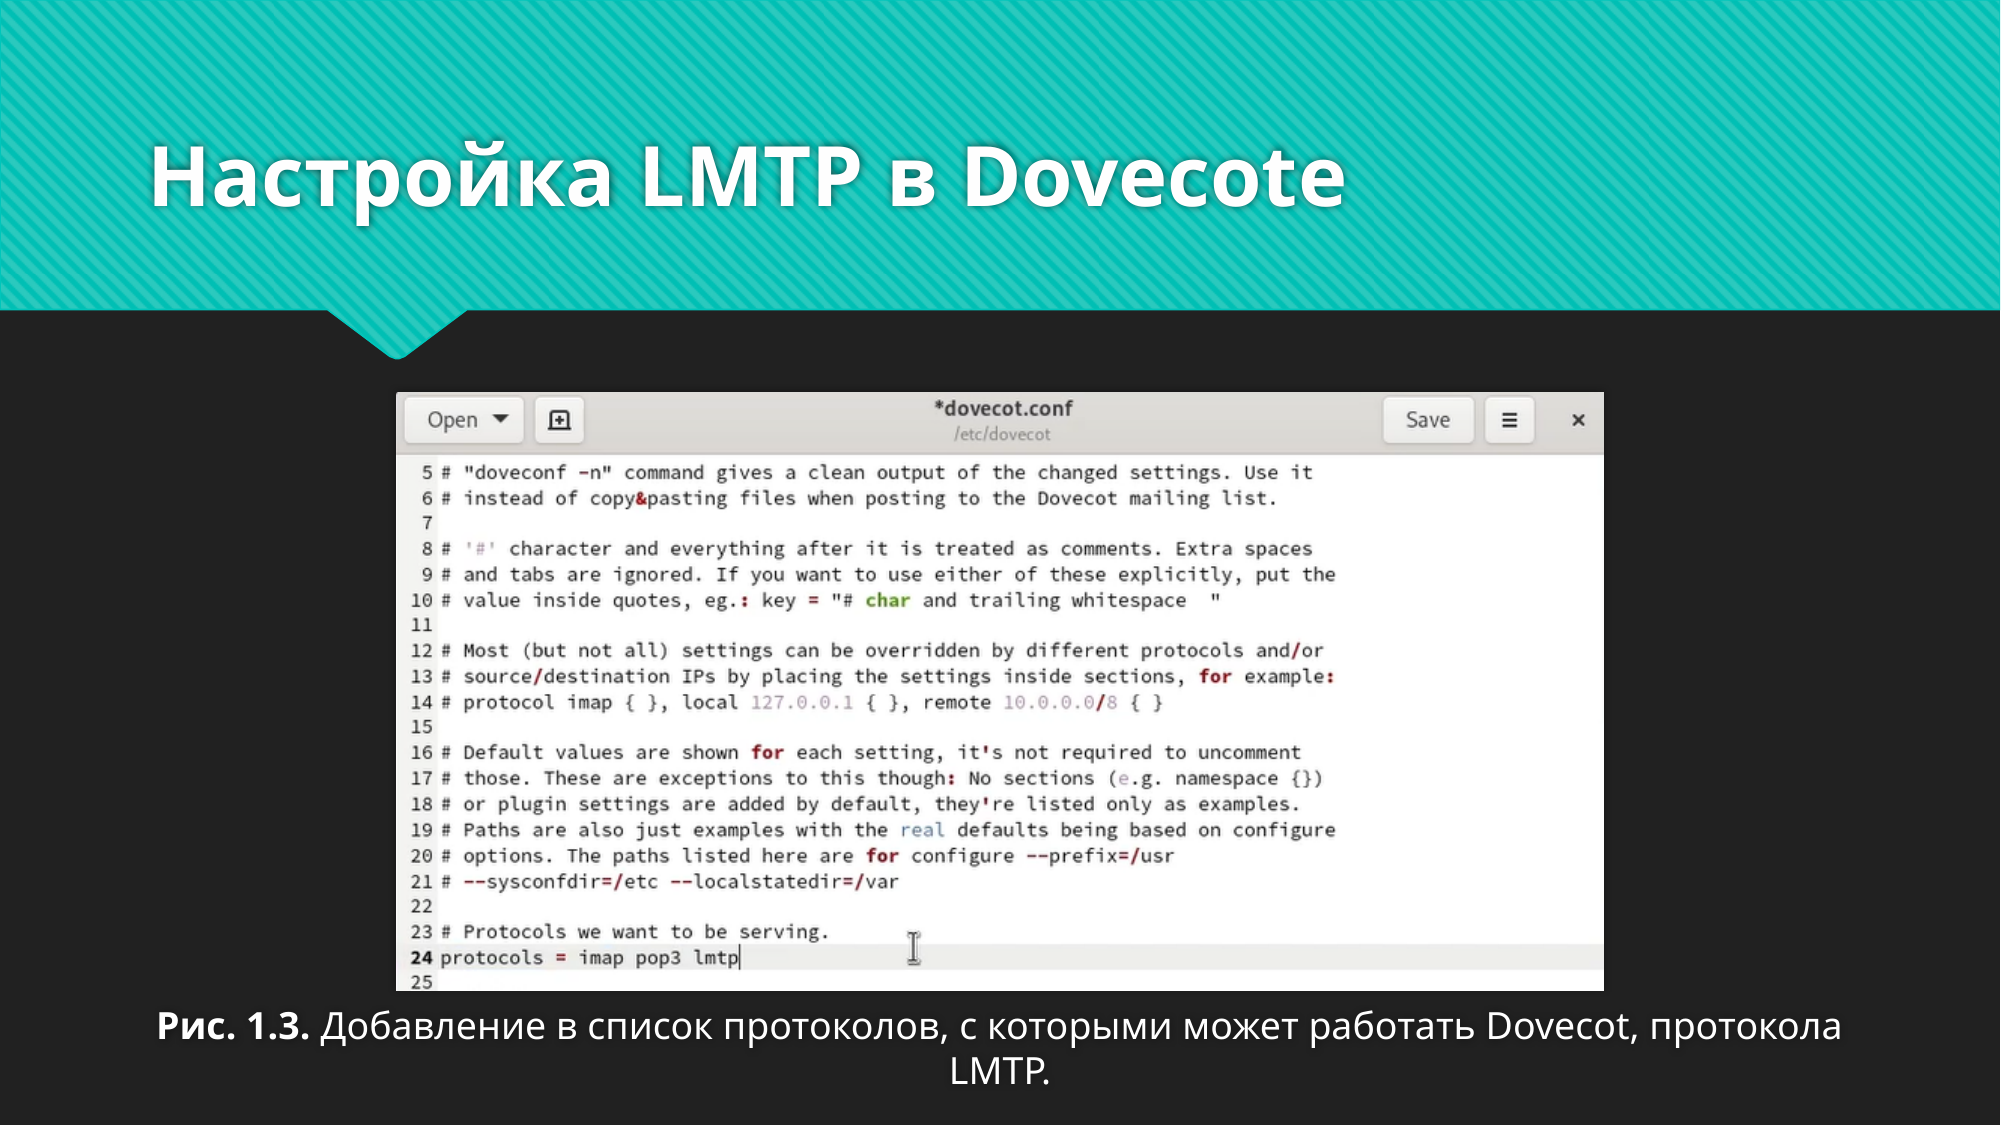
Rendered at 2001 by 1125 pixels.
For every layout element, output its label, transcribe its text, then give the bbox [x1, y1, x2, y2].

title Настройка LMTP в Dovecote [132, 71, 1868, 231]
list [396, 392, 1604, 991]
text_box Рис. 1.3. Добавление в список протоколов, с которыми может работать Dovecot, протокола LMTP. [102, 1000, 1898, 1094]
